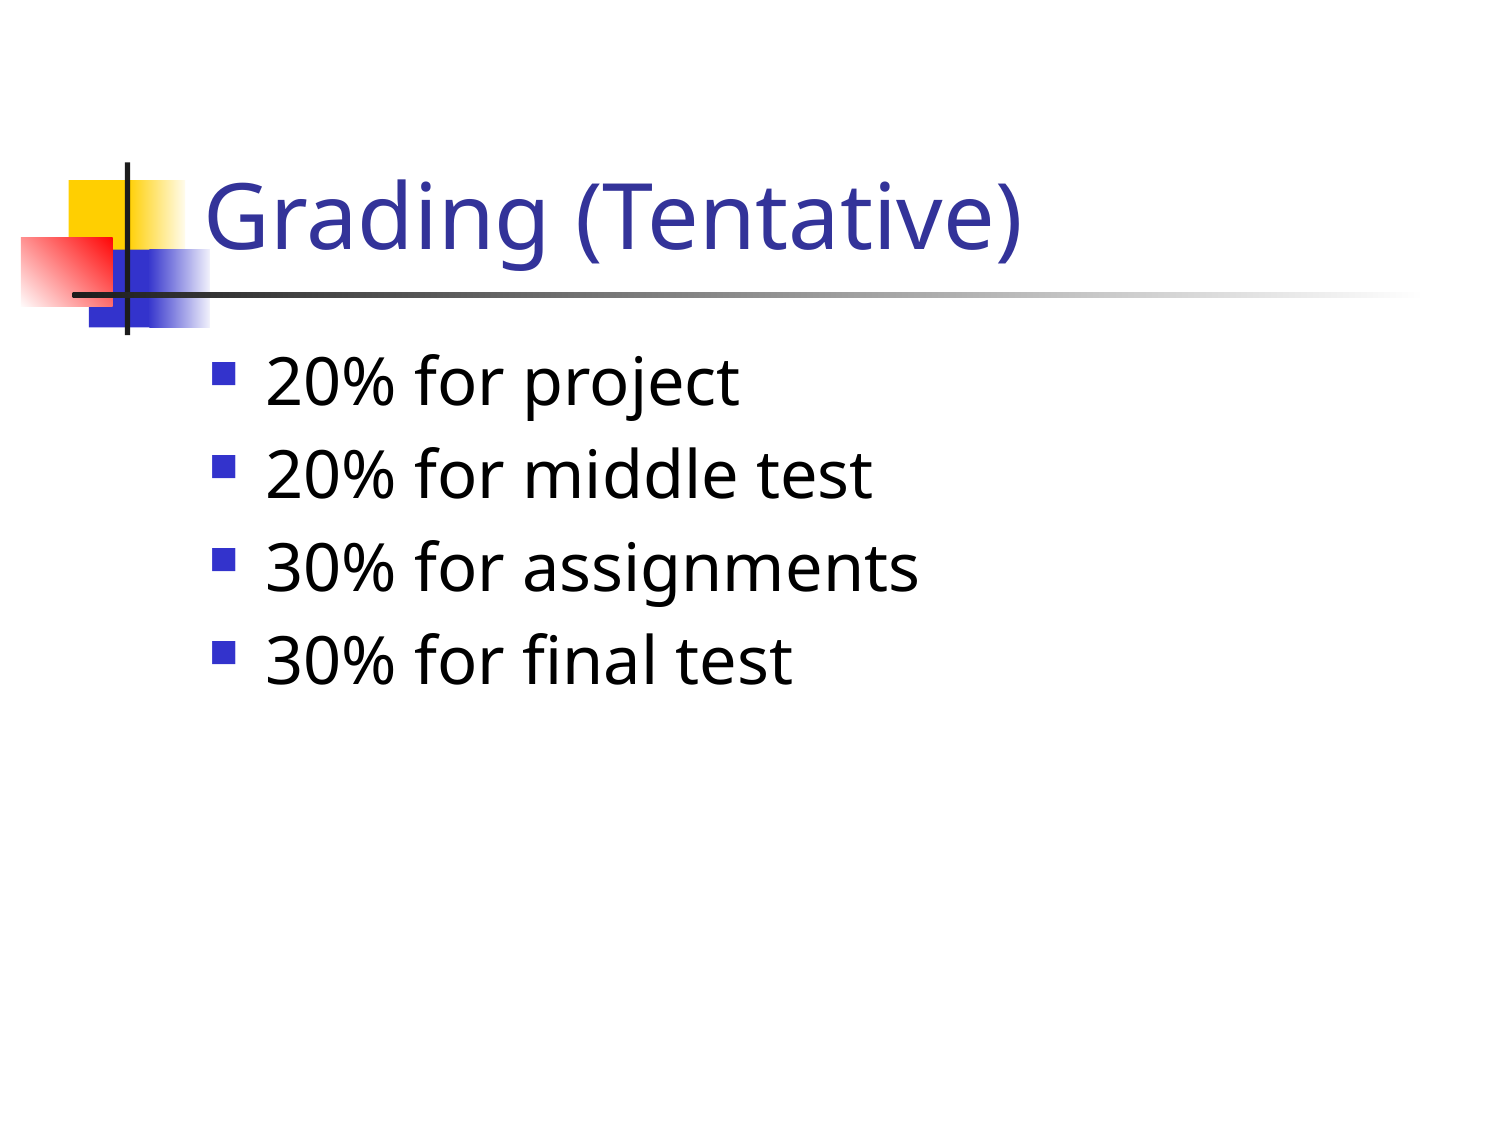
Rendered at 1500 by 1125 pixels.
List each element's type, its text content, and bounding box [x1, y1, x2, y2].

list 20% for project 20% for middle test 30% for assignments 30% for final test [193, 331, 1469, 1006]
title Grading (Tentative) [188, 35, 1468, 275]
